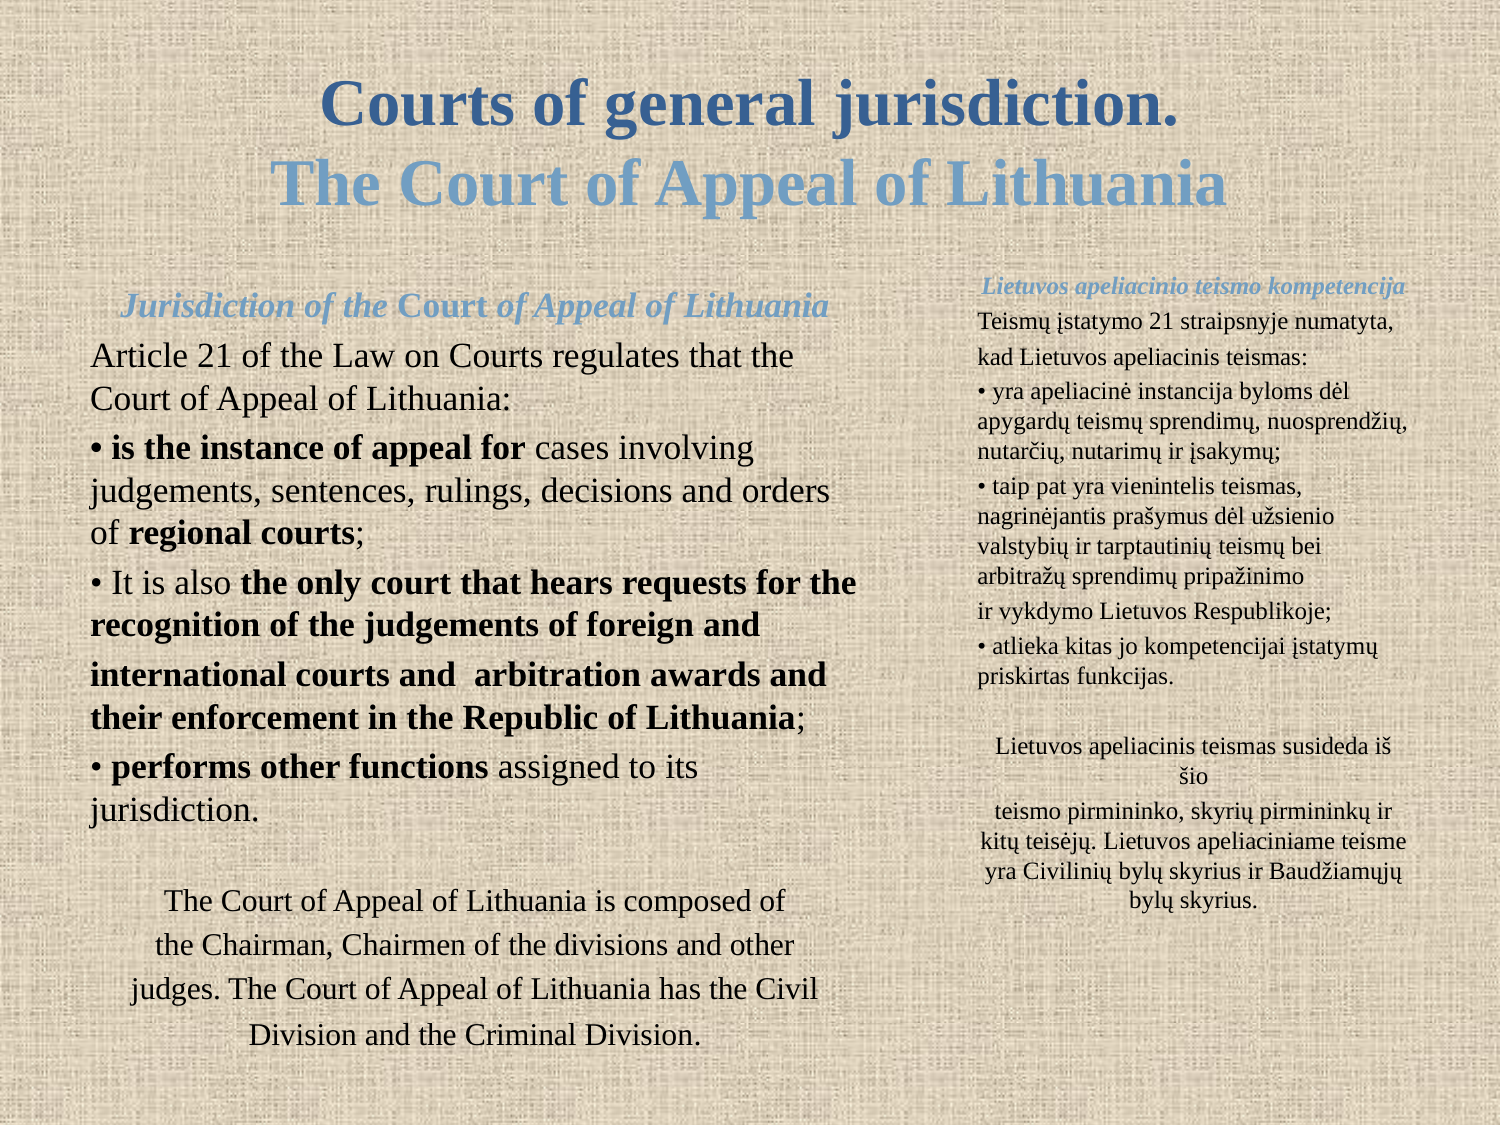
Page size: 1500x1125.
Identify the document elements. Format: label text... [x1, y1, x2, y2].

list Lietuvos apeliacinio teismo kompetencija Teismų įstatymo 21 straipsnyje numatyta, kad Lietuvos apeliacinis teismas: • yra apeliacinė instancija byloms dėl apygardų teismų sprendimų, nuosprendžių, nutarčių, nutarimų ir įsakymų; • taip pat yra vienintelis teismas, nagrinėjantis prašymus dėl užsienio valstybių ir tarptautinių teismų bei arbitražų sprendimų pripažinimo ir vykdymo Lietuvos Respublikoje; • atlieka kitas jo kompetencijai įstatymų priskirtas funkcijas. Lietuvos apeliacinis teismas susideda iš šio teismo pirmininko, skyrių pirmininkų ir kitų teisėjų. Lietuvos apeliaciniame teisme yra Civilinių bylų skyrius ir Baudžiamųjų bylų skyrius. [962, 262, 1425, 1005]
list Jurisdiction of the Court of Appeal of Lithuania Article 21 of the Law on Courts regulates that the Court of Appeal of Lithuania: • is the instance of appeal for cases involving judgements, sentences, rulings, decisions and orders of regional courts; • It is also the only court that hears requests for the recognition of the judgements of foreign and international courts and arbitration awards and their enforcement in the Republic of Lithuania; • performs other functions assigned to its jurisdiction. The Court of Appeal of Lithuania is composed of the Chairman, Chairmen of the divisions and other judges. The Court of Appeal of Lithuania has the Civil Division and the Criminal Division. [75, 224, 875, 1064]
picture [0, 0, 1500, 1125]
title Courts of general jurisdiction. The Court of Appeal of Lithuania [75, 45, 1425, 233]
